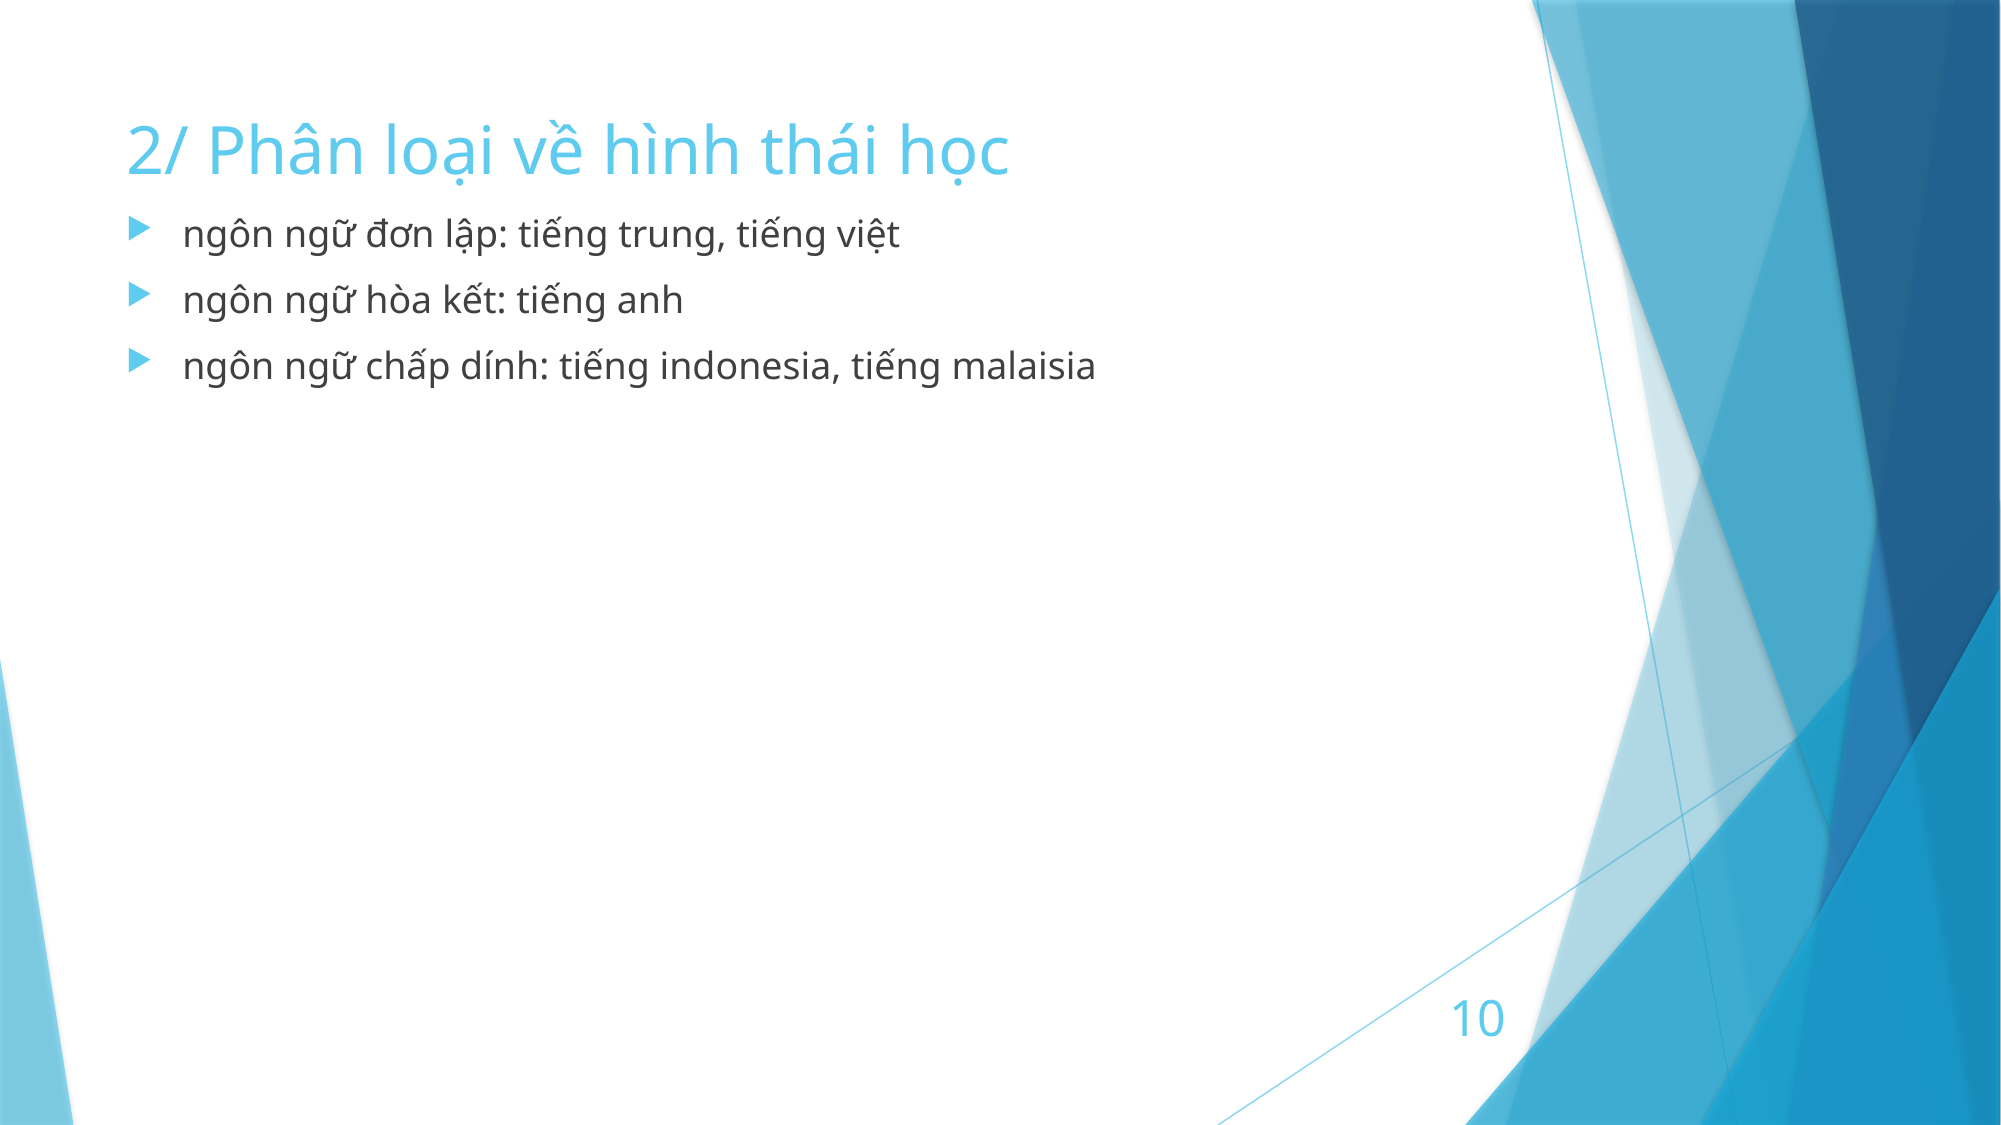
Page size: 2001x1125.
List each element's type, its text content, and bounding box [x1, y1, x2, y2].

list ngôn ngữ đơn lập: tiếng trung, tiếng việt ngôn ngữ hòa kết: tiếng anh ngôn ngữ chấp dính: tiếng indonesia, tiếng malaisia [111, 202, 1522, 992]
title 2/ Phân loại về hình thái học [111, 99, 1522, 202]
slide_number 10 [1409, 991, 1522, 1051]
